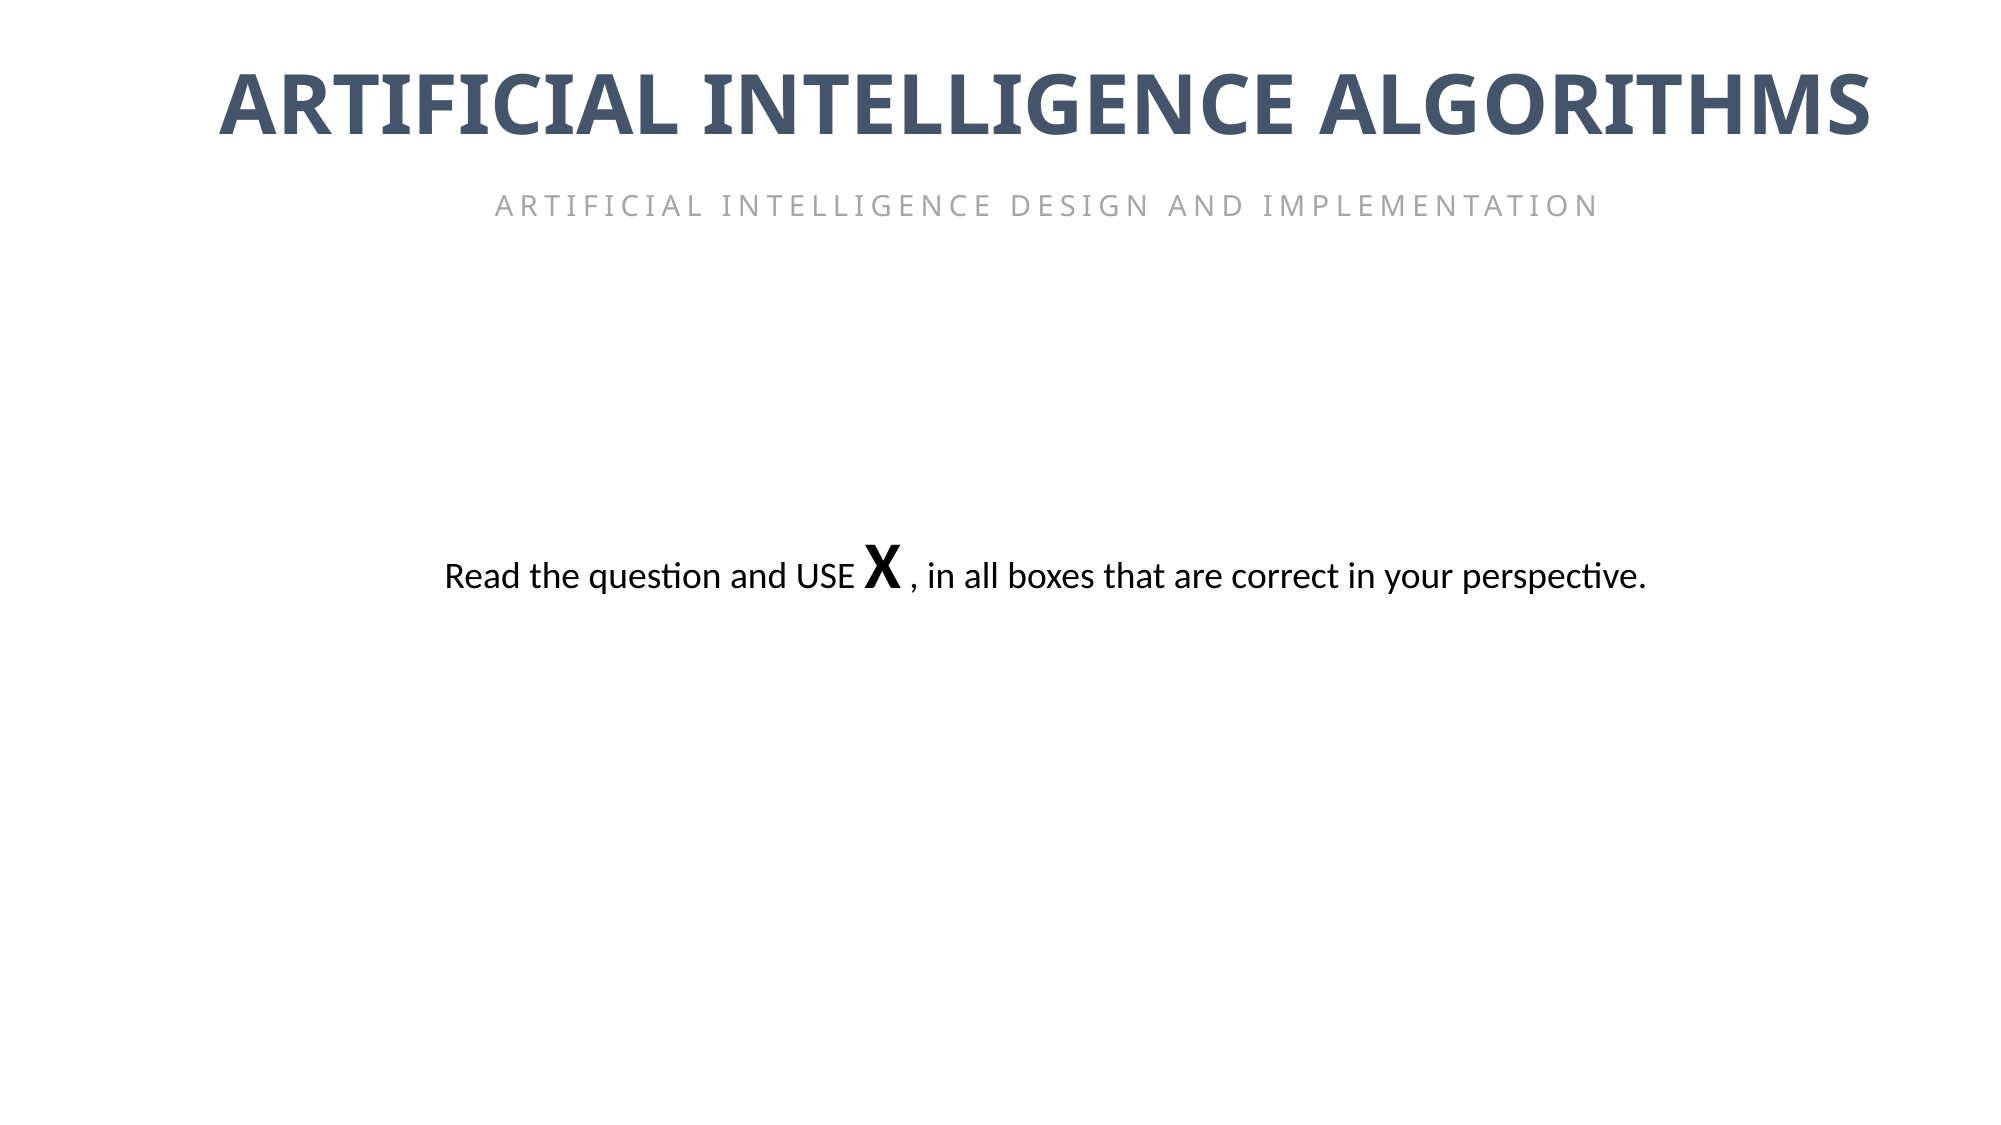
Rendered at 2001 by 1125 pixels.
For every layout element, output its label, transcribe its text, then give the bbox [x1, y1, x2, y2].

text_box Read the question and USE X , in all boxes that are correct in your perspective. [429, 514, 1664, 610]
text_box ARTIFICIAL INTELLIGENCE ALGORITHMS [204, 44, 1888, 159]
text_box Artificial Intelligence Design and Implementation [480, 179, 1613, 230]
